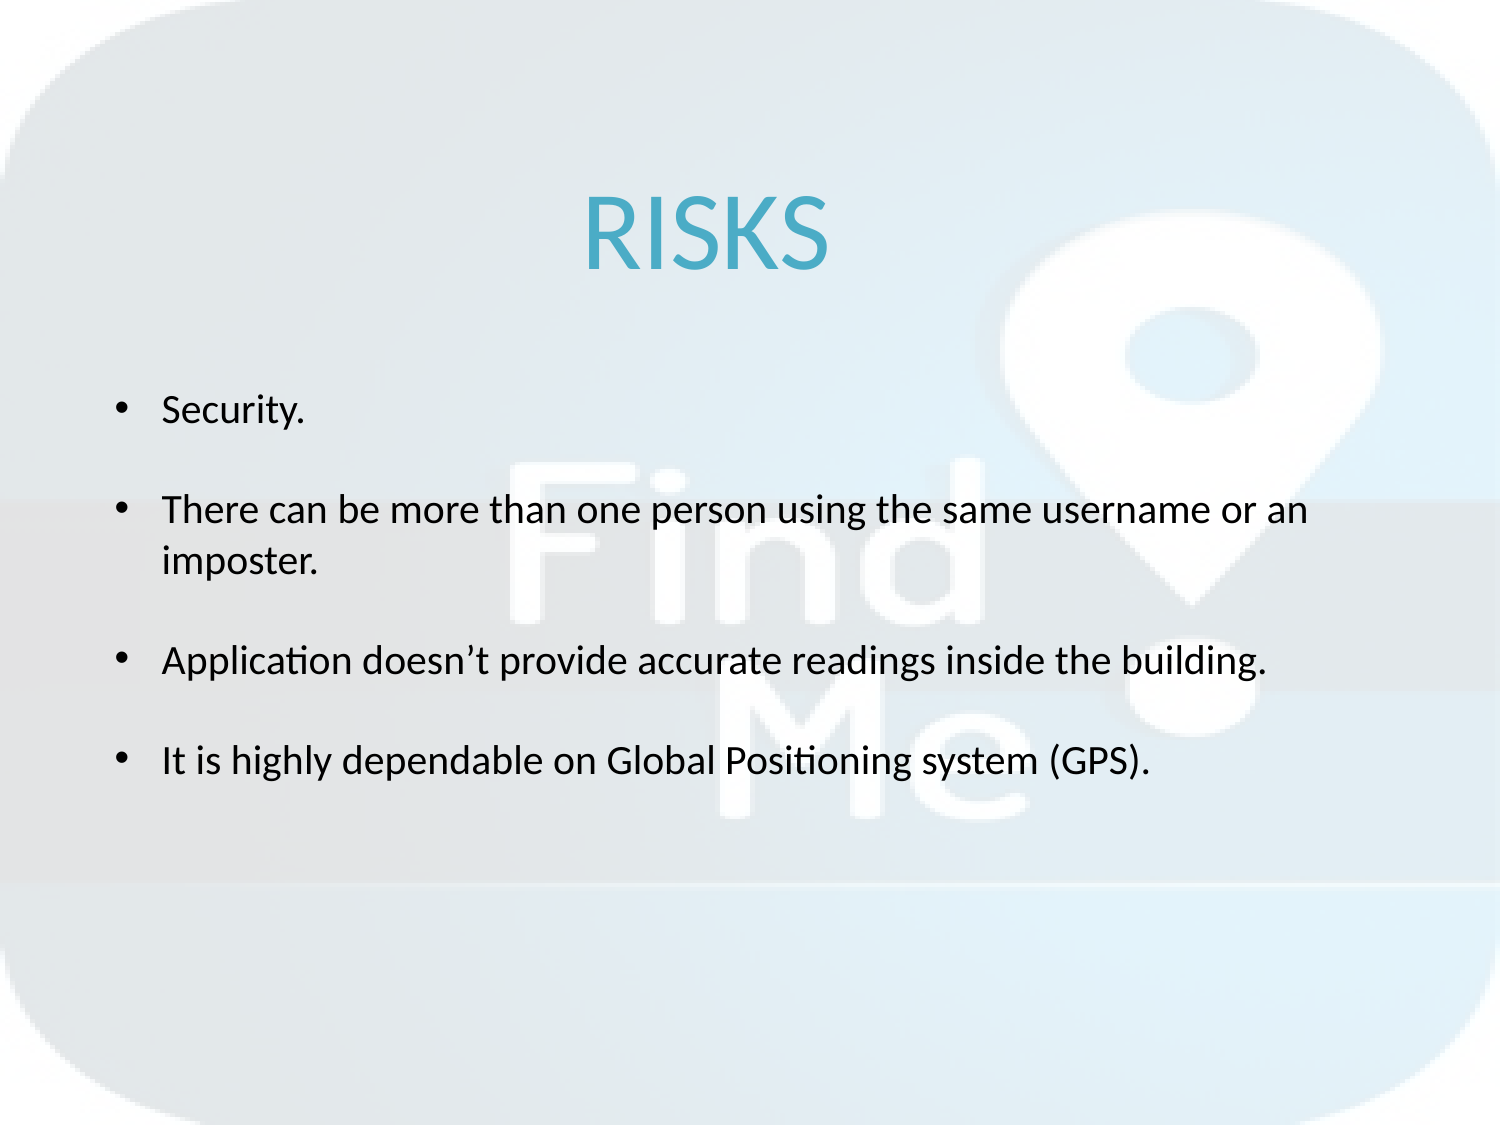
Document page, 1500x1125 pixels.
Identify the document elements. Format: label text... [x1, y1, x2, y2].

text_box RISKS [74, 149, 1338, 300]
text_box Security. There can be more than one person using the same username or an imposter. Application doesn’t provide accurate readings inside the building. It is highly dependable on Global Positioning system (GPS). [99, 374, 1450, 835]
